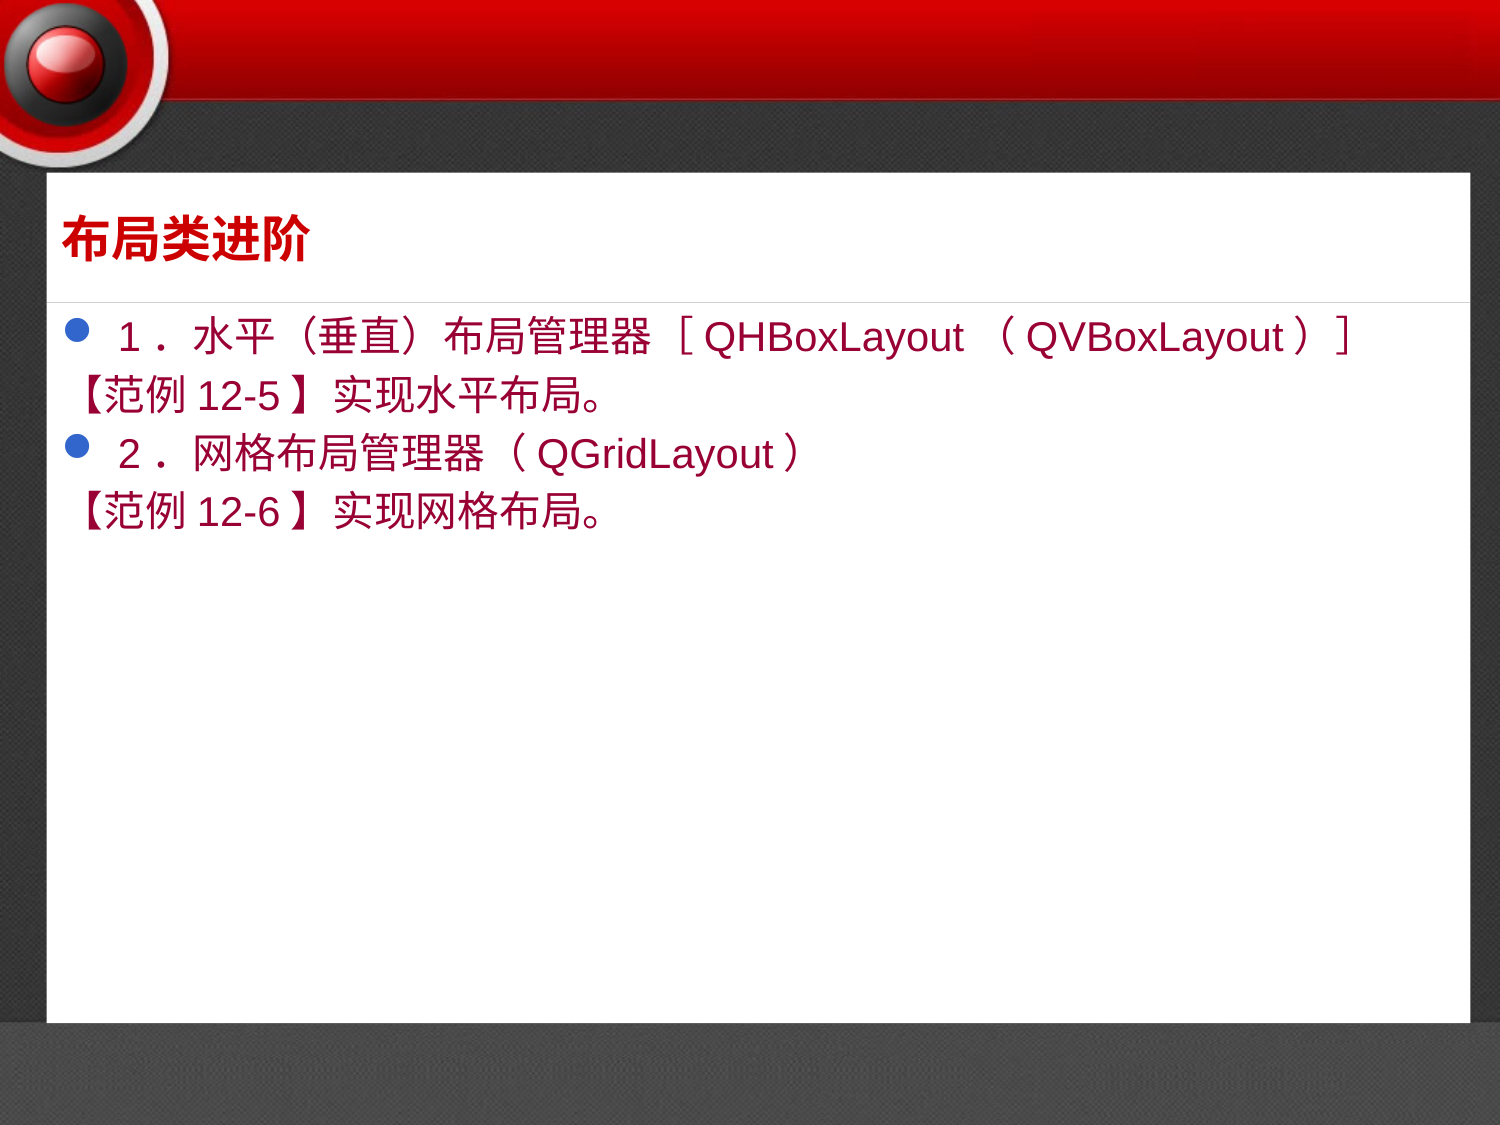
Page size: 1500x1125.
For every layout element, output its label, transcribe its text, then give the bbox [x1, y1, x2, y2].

list 1．水平（垂直）布局管理器［QHBoxLayout（QVBoxLayout）］ 【范例12-5】实现水平布局。 2．网格布局管理器（QGridLayout） 【范例12-6】实现网格布局。 [46, 302, 1471, 1024]
picture [0, 0, 1500, 1125]
title 布局类进阶 [46, 172, 1471, 302]
